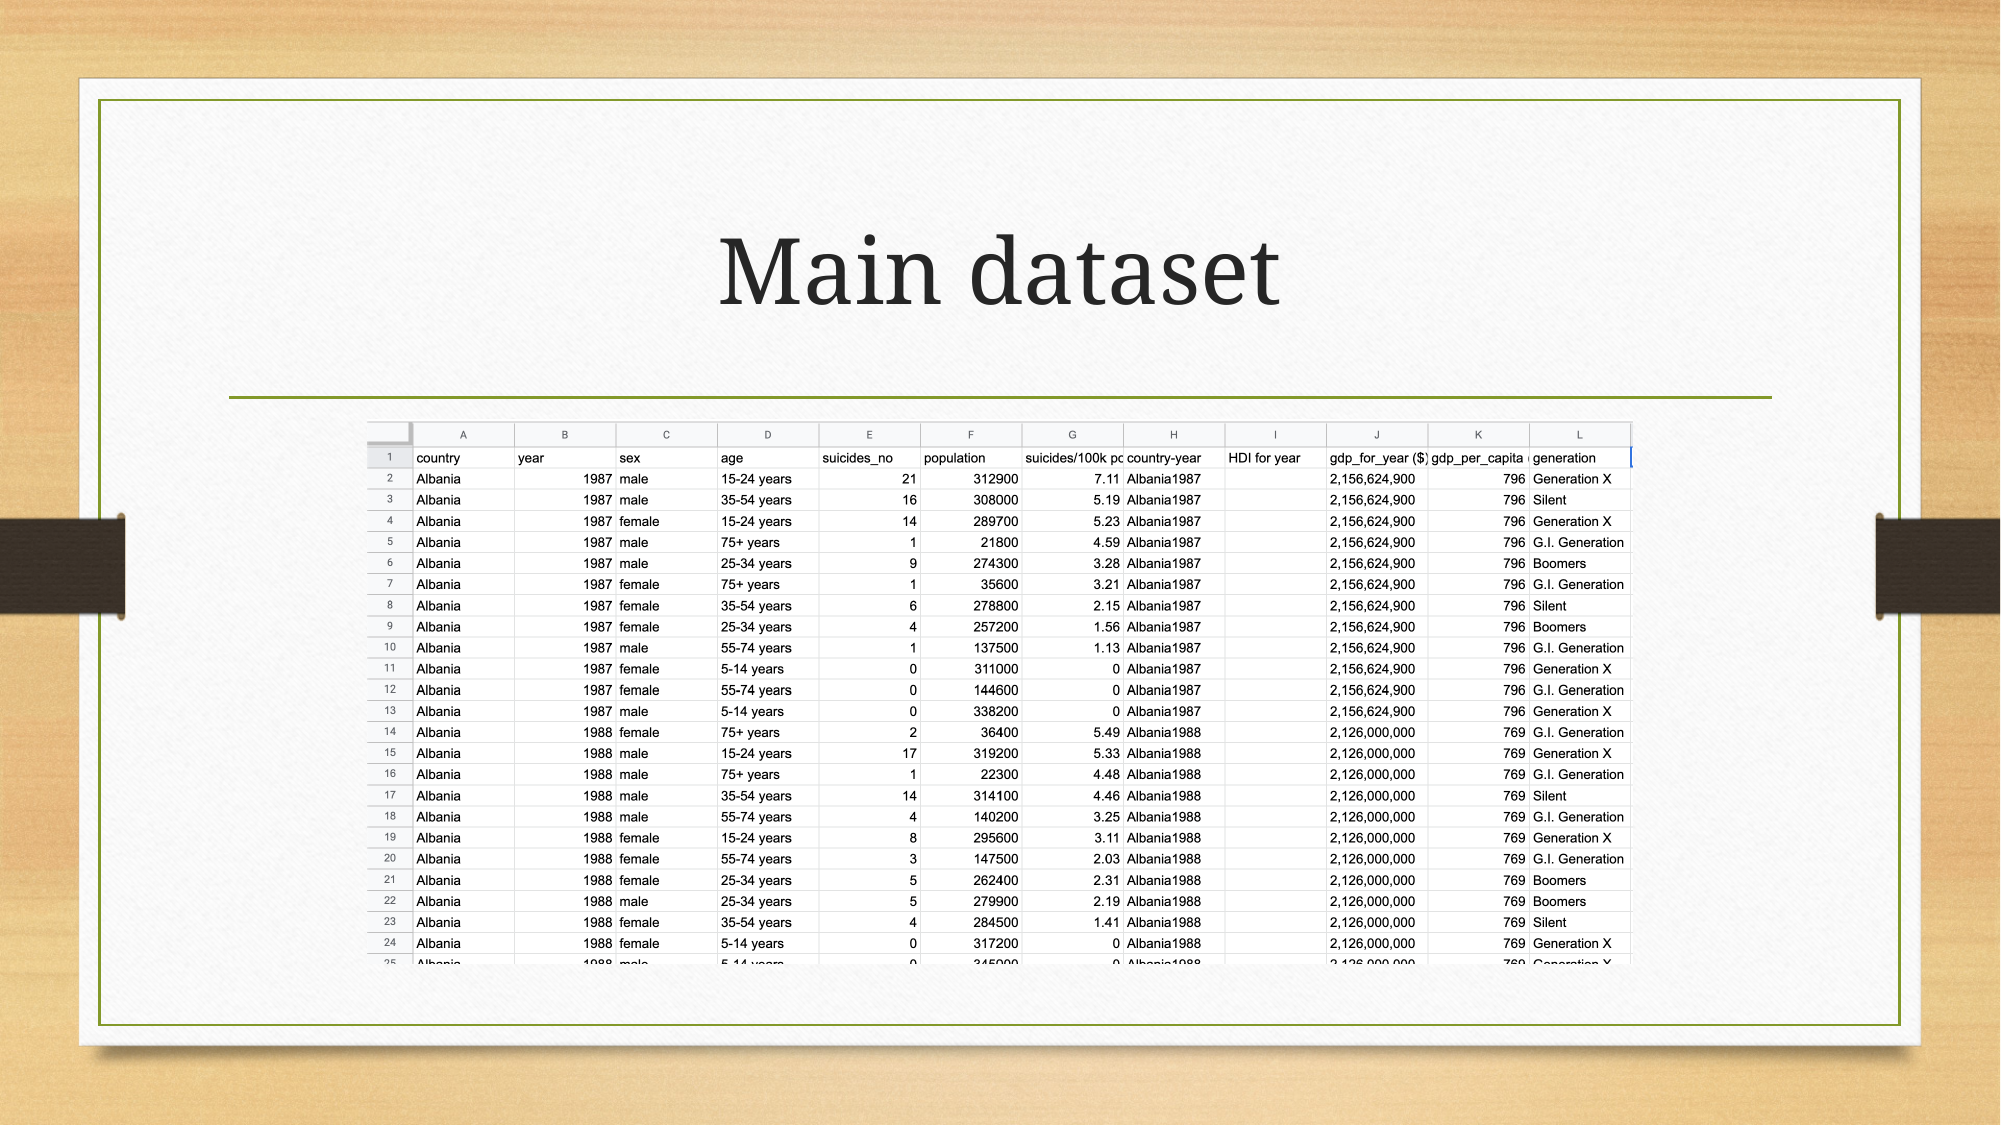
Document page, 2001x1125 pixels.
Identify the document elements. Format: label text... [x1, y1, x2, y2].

title Main dataset [212, 161, 1788, 375]
picture [0, 0, 2001, 1125]
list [367, 419, 1633, 964]
